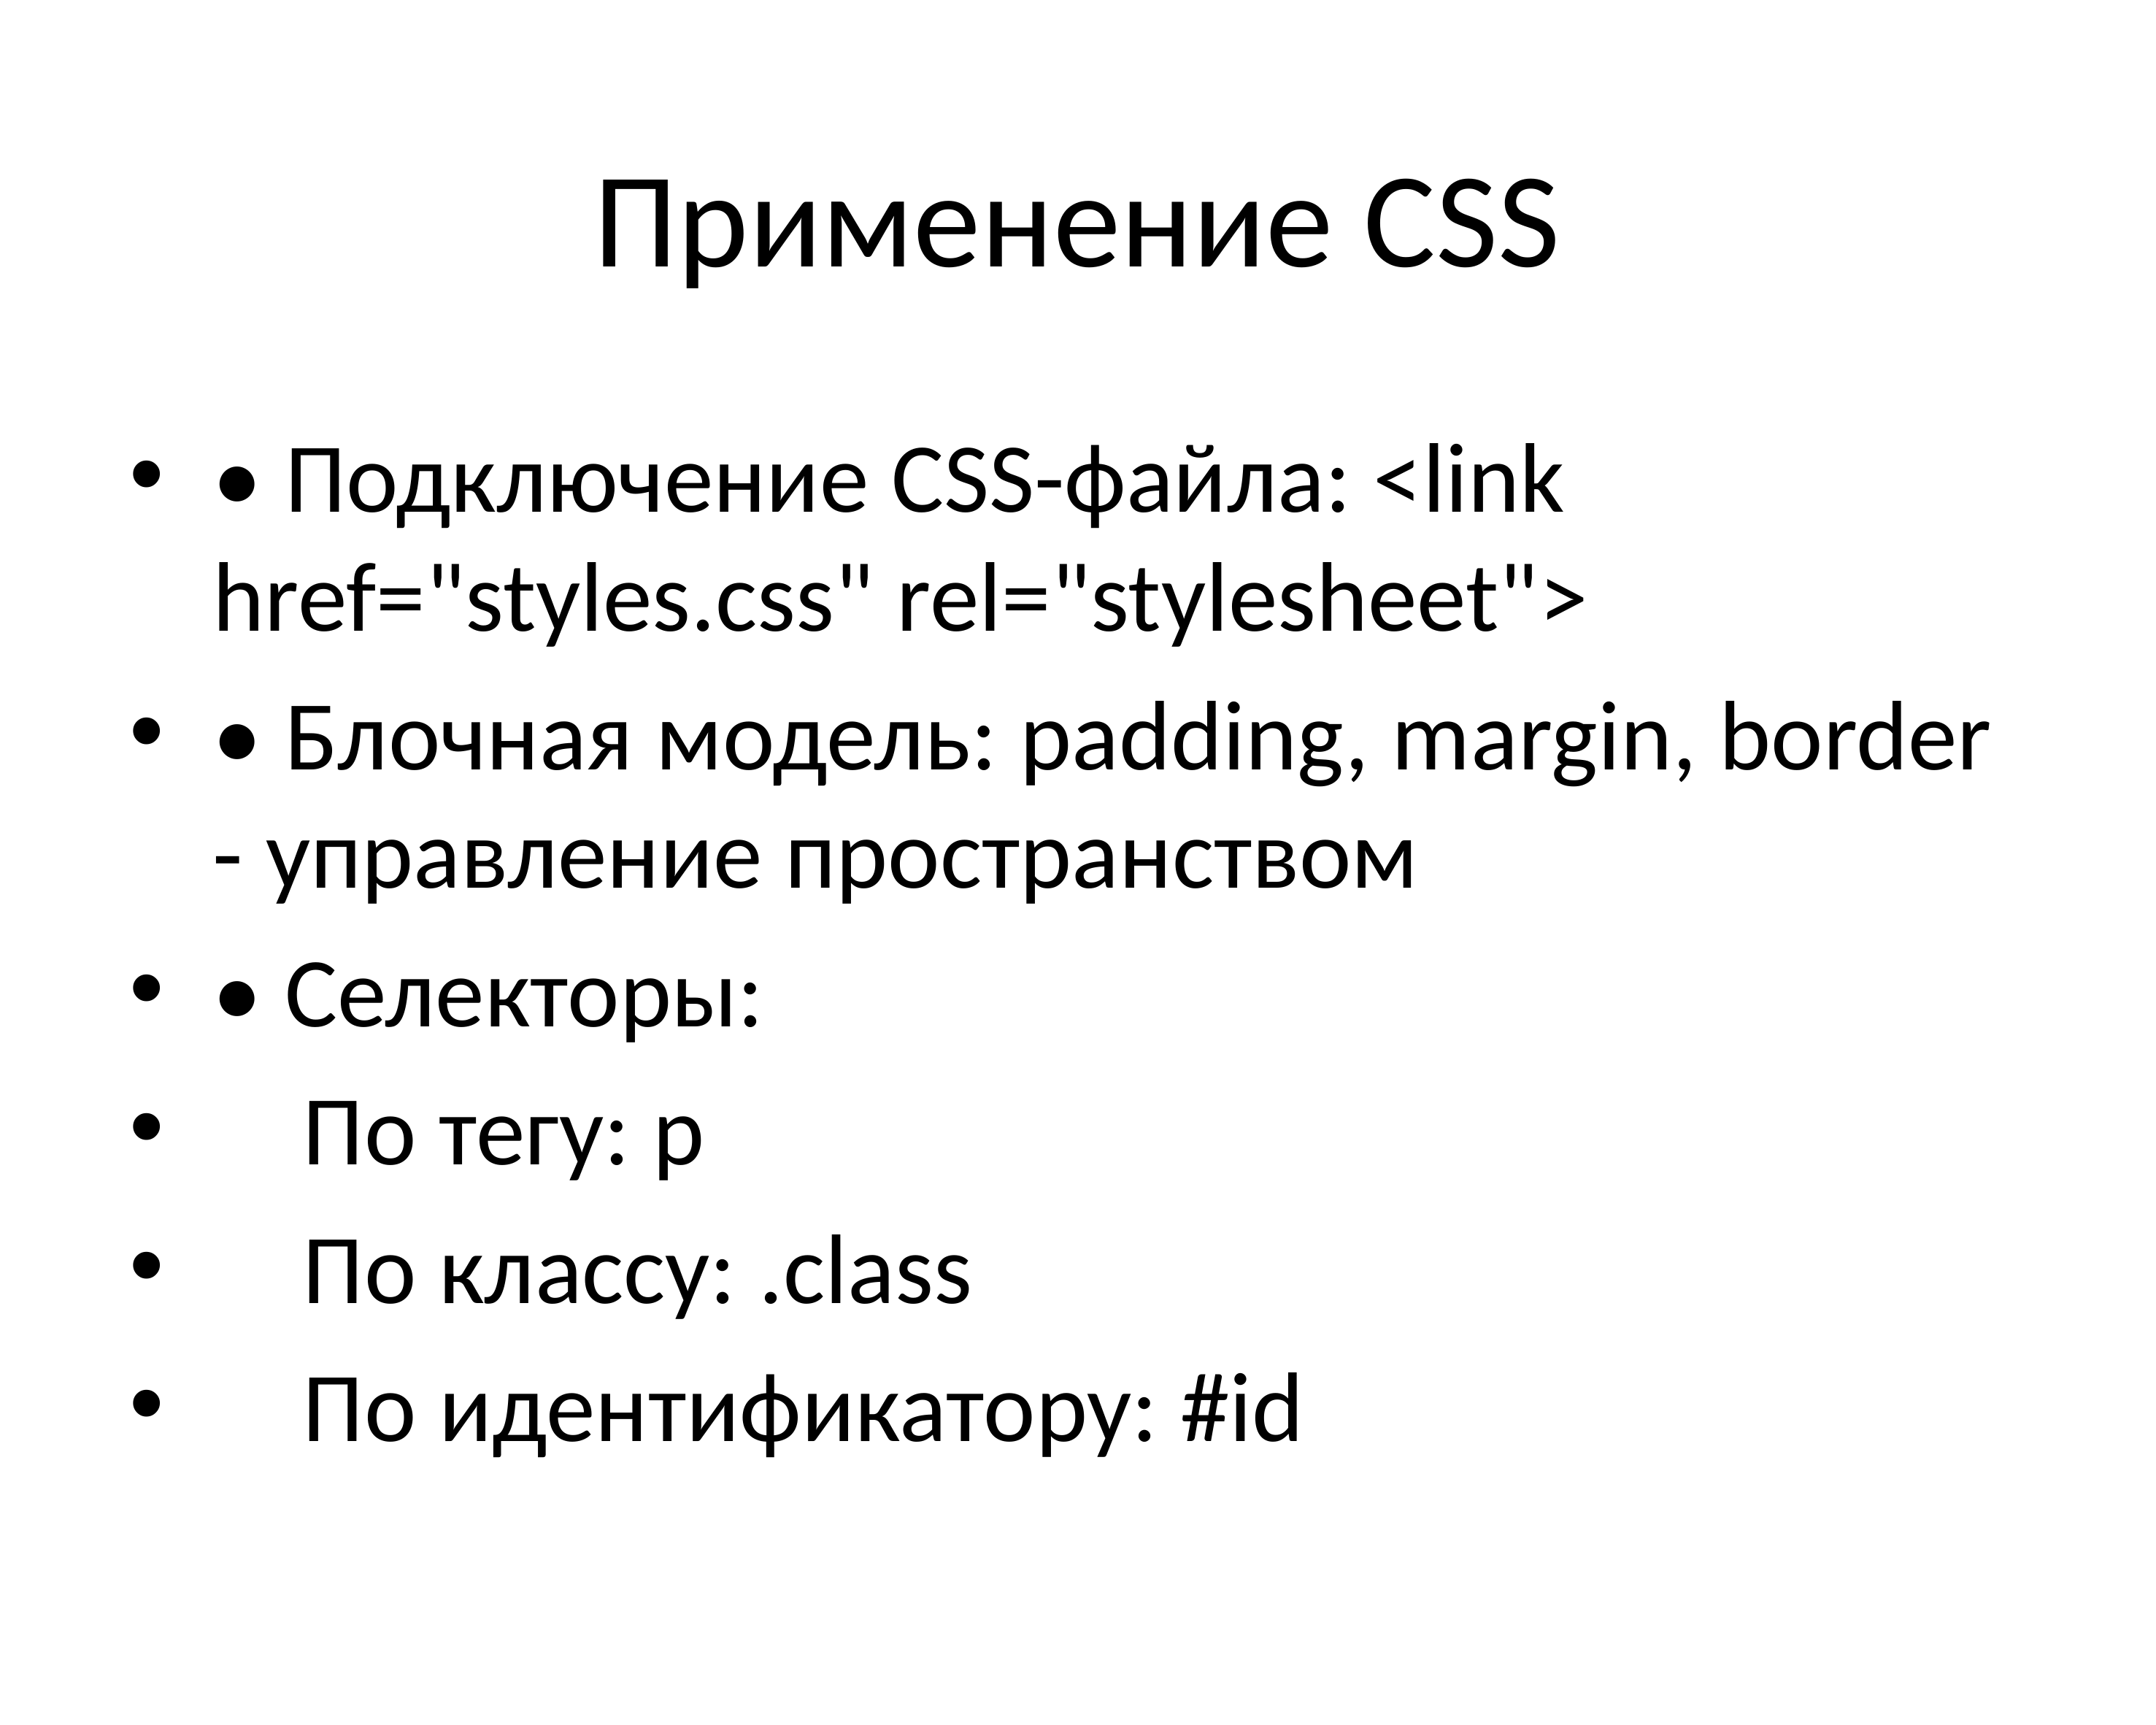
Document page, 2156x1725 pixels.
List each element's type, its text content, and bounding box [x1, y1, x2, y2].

title Применение CSS [107, 69, 2048, 357]
list • Подключение CSS-файла: <link href="styles.css" rel="stylesheet"> • Блочная модель: padding, margin, border - управление пространством • Селекторы: По тегу: p По классу: .class По идентификатору: #id [107, 402, 2048, 1541]
